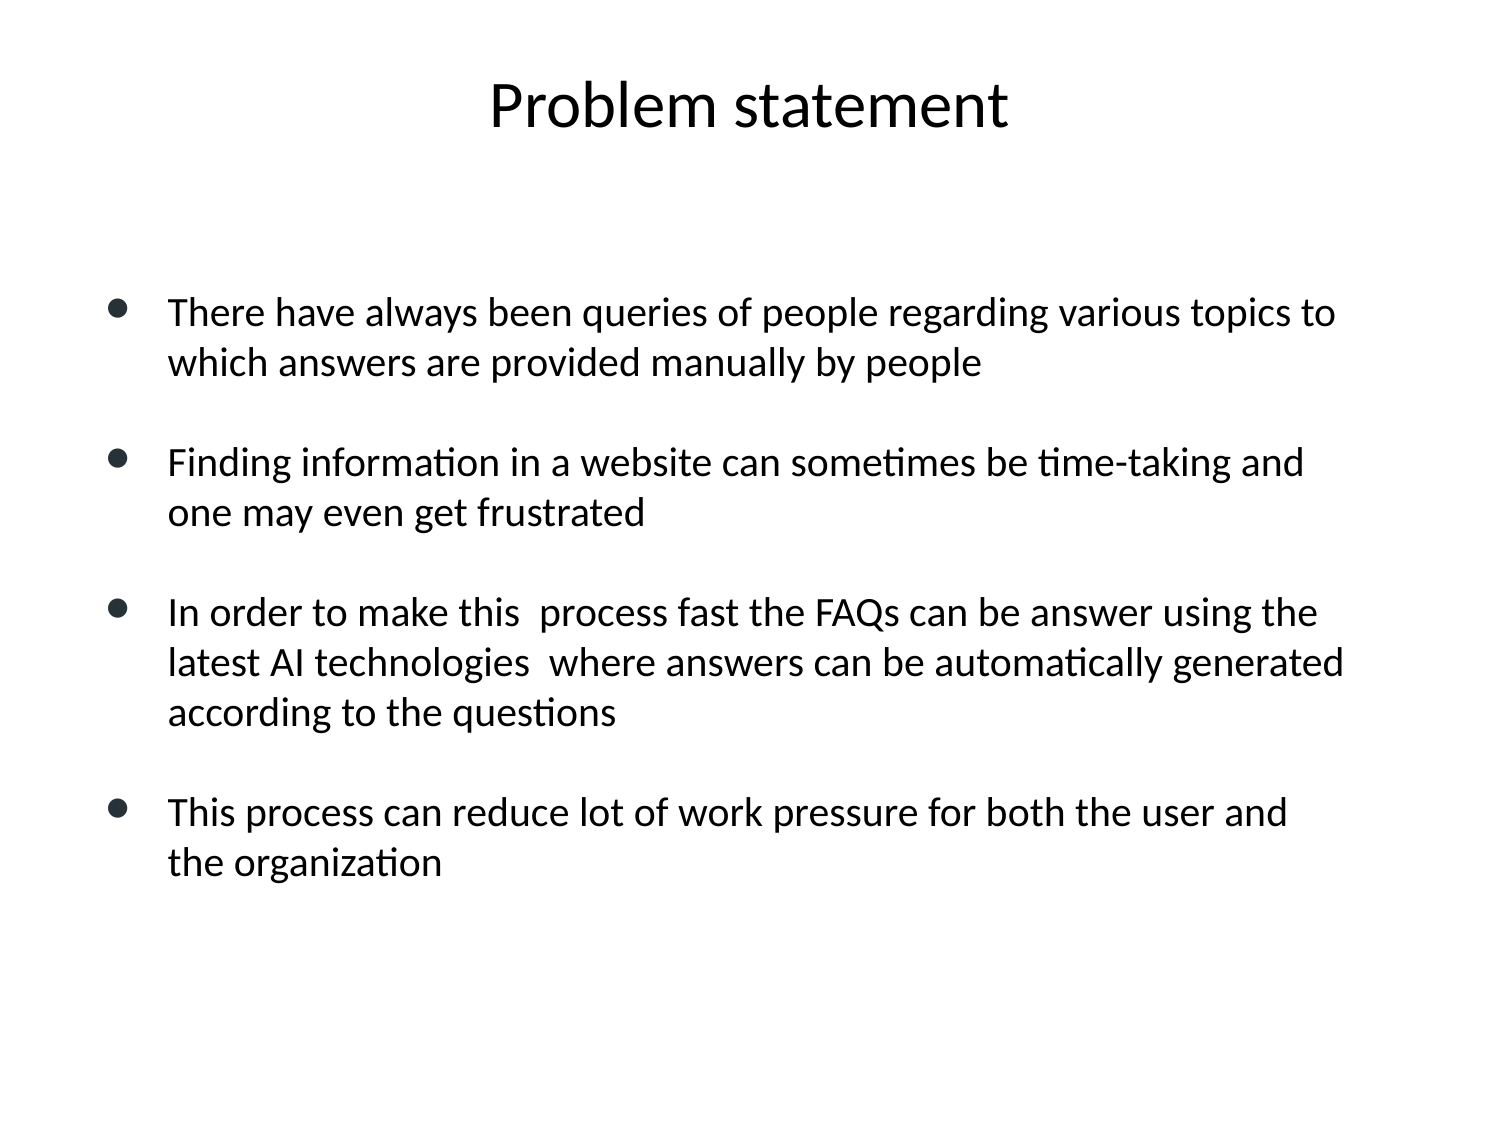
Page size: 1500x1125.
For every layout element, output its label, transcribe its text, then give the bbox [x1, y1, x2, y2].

text_box There have always been queries of people regarding various topics to which answers are provided manually by people Finding information in a website can sometimes be time-taking and one may even get frustrated In order to make this process fast the FAQs can be answer using the latest AI technologies where answers can be automatically generated according to the questions This process can reduce lot of work pressure for both the user and the organization [103, 282, 1426, 886]
title Problem statement [103, 0, 1397, 215]
